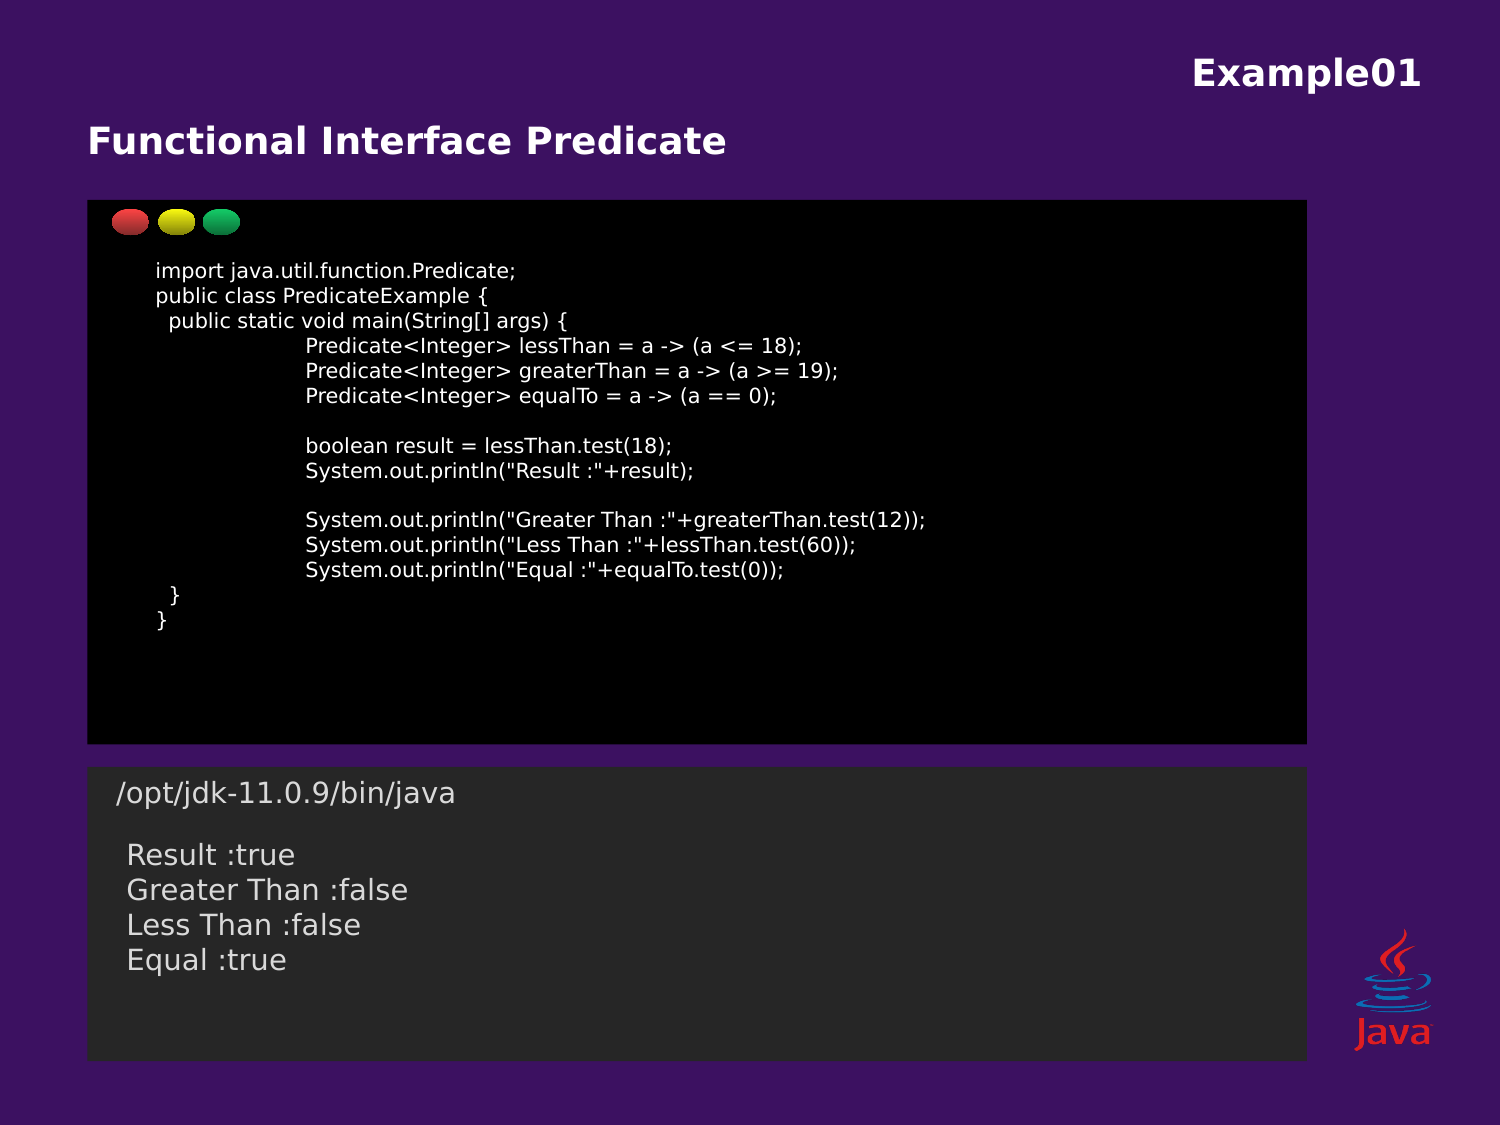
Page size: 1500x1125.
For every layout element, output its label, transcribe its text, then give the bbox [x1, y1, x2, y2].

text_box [87, 199, 1307, 745]
picture [1307, 917, 1481, 1062]
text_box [87, 766, 1307, 1062]
text_box Example01 [1176, 42, 1438, 102]
text_box Functional Interface Predicate [72, 109, 743, 170]
